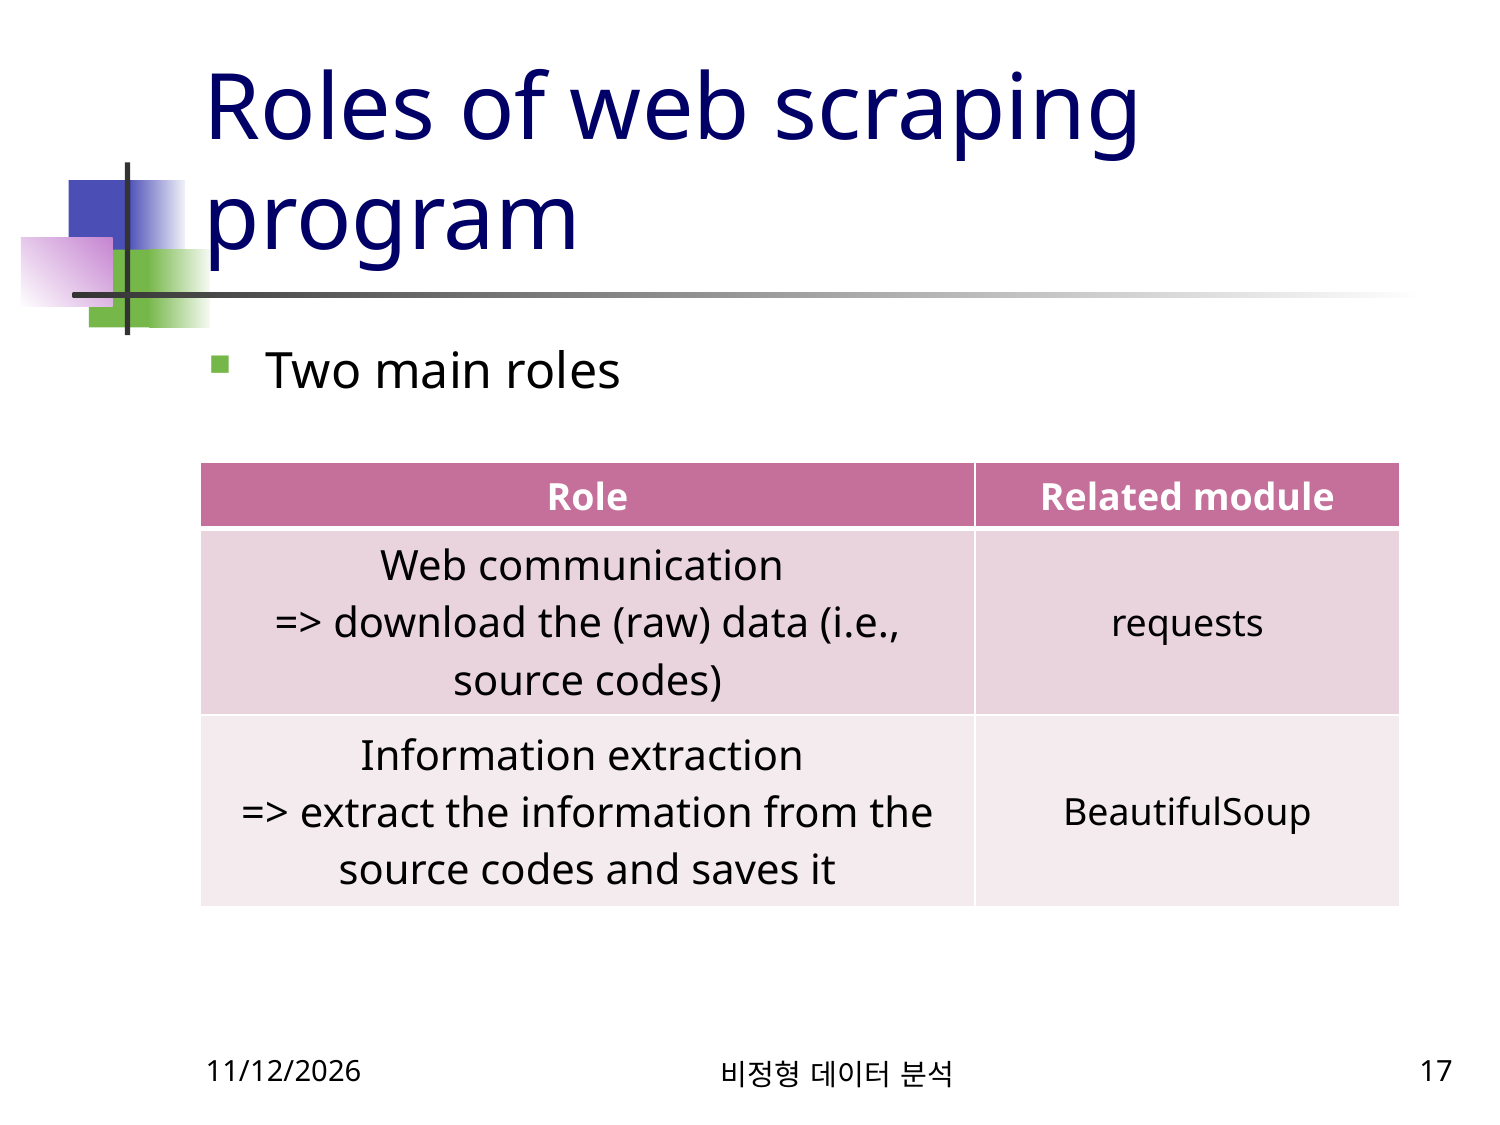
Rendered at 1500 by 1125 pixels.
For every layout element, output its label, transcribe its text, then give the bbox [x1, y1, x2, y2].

table_cell BeautifulSoup [976, 716, 1399, 906]
table_cell Information extraction => extract the information from the source codes and saves it [201, 716, 974, 906]
table_cell requests [976, 531, 1399, 714]
slide_number 17 [1155, 1024, 1468, 1100]
footer 비정형 데이터 분석 [600, 1024, 1075, 1100]
table_header Role [201, 463, 974, 526]
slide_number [190, 1024, 504, 1100]
title Roles of web scraping program [188, 35, 1468, 275]
list Two main roles [193, 331, 1469, 1006]
table_cell Web communication => download the (raw) data (i.e., source codes) [201, 531, 974, 714]
table_header Related module [976, 463, 1399, 526]
